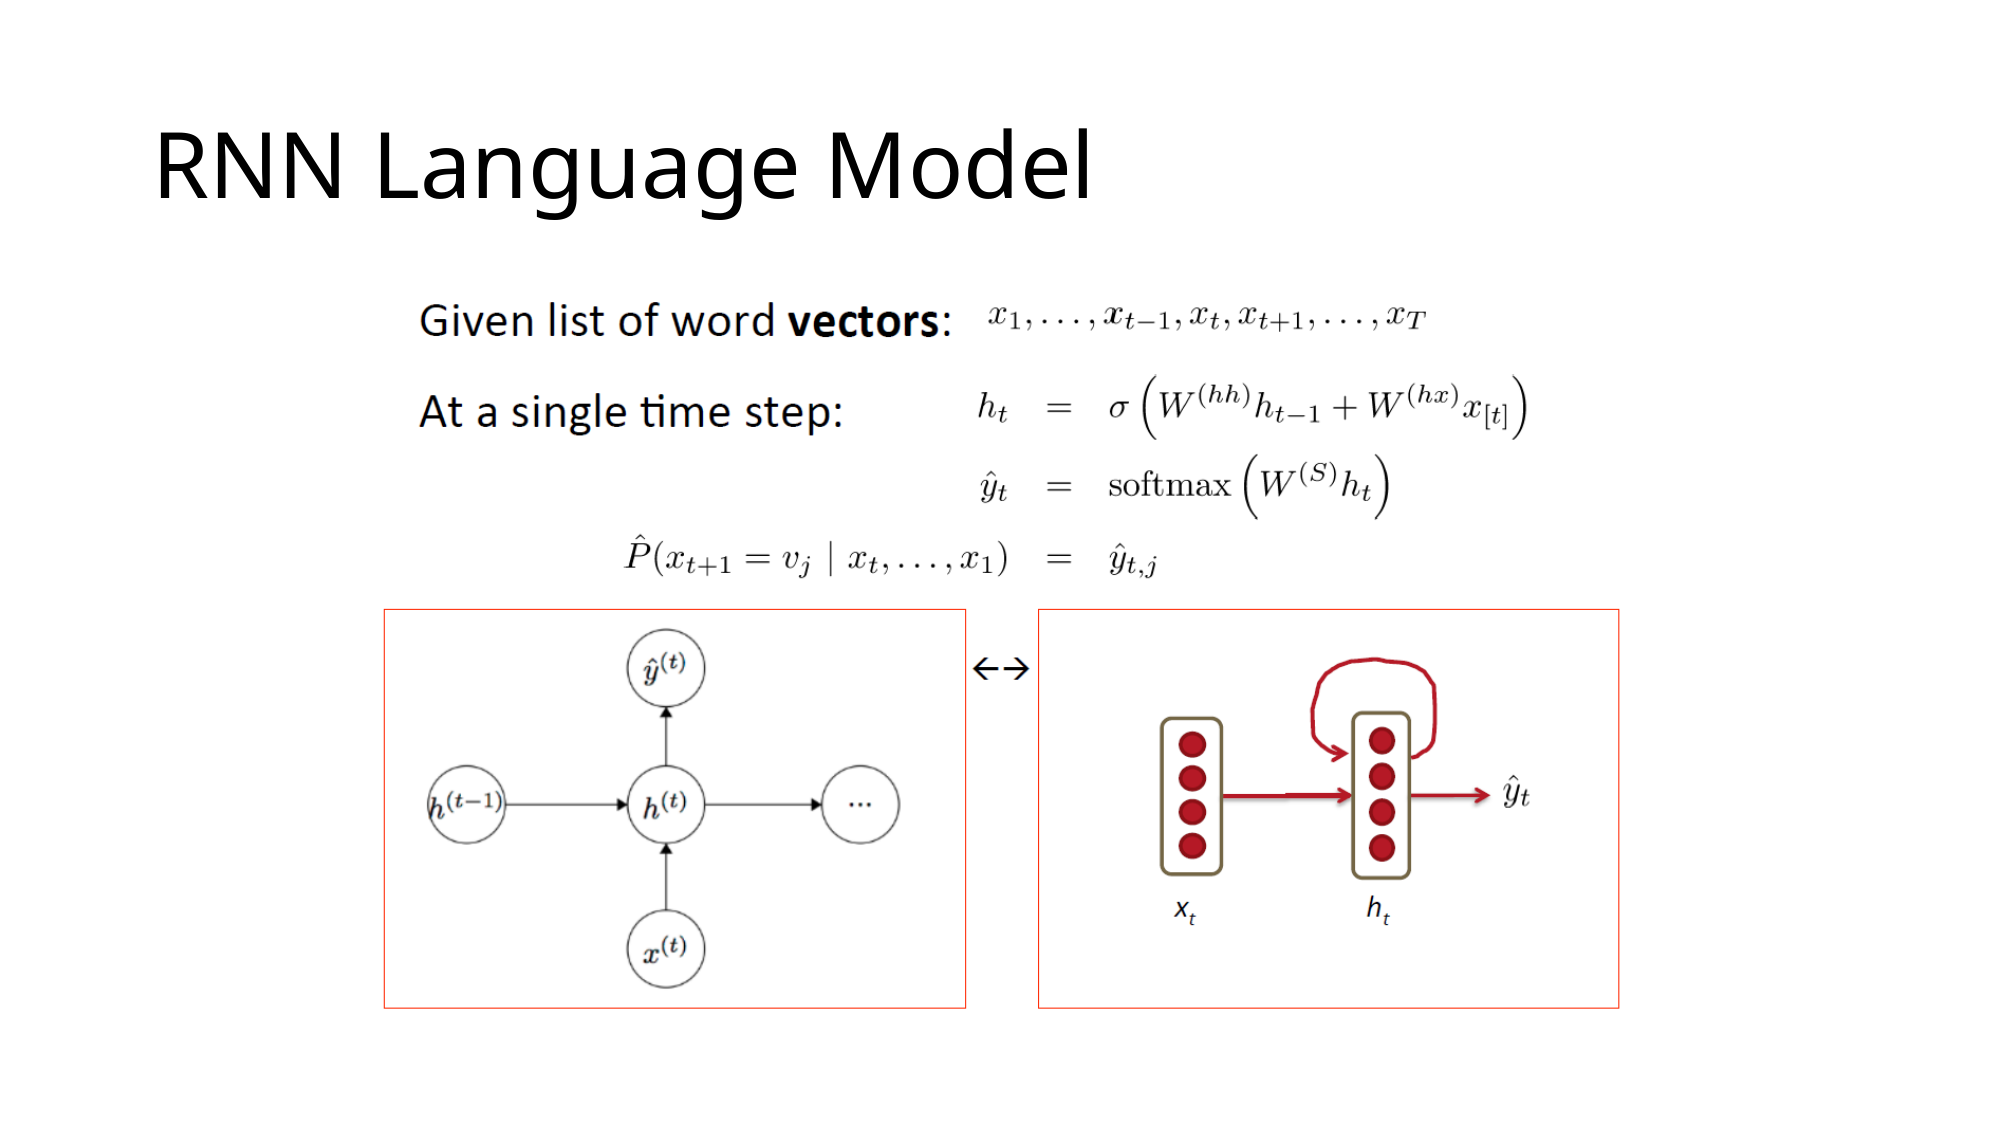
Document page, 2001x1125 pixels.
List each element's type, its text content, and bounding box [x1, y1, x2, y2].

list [369, 299, 1631, 1014]
title RNN Language Model [137, 59, 1863, 278]
